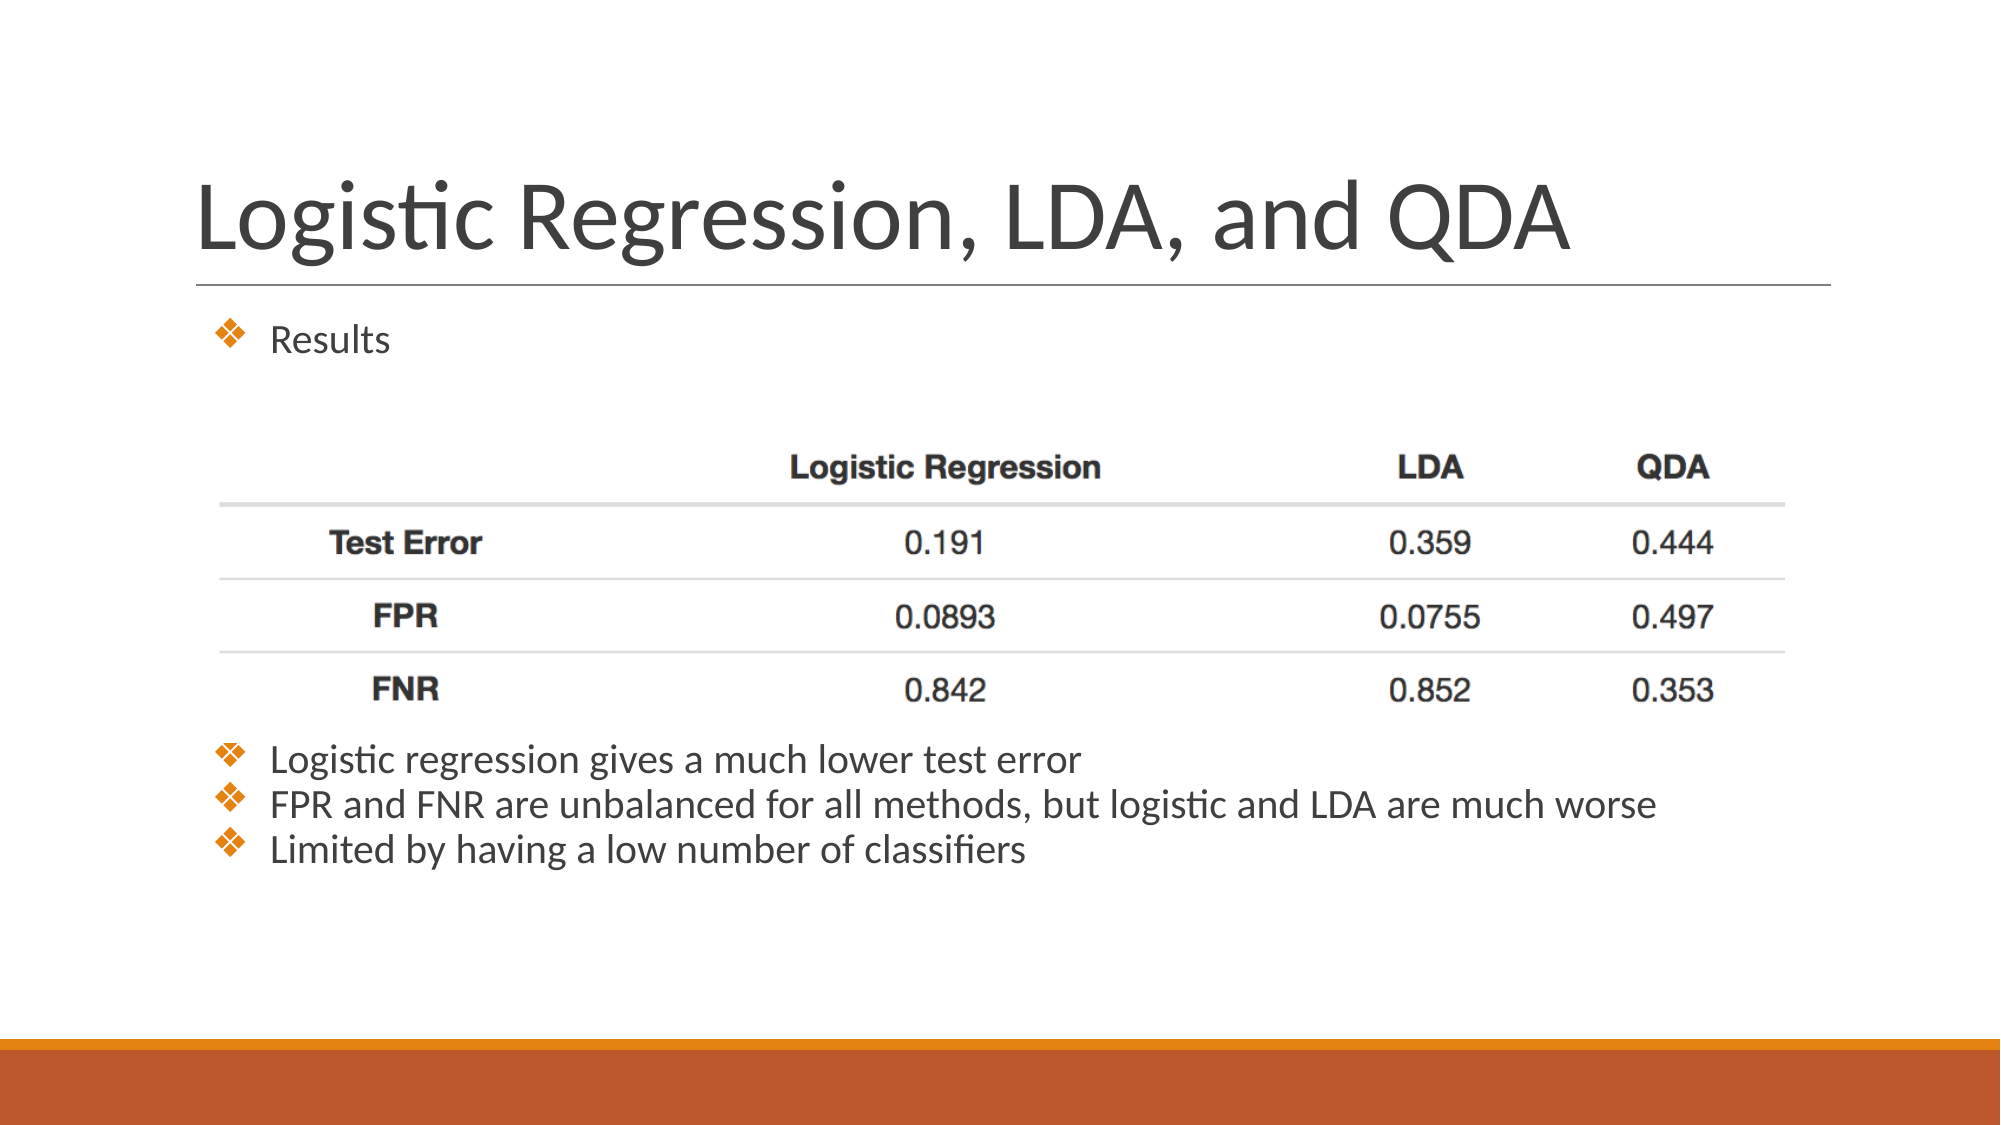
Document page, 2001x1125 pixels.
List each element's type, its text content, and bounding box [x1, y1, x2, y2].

picture [203, 421, 1797, 743]
title Logistic Regression, LDA, and QDA [180, 47, 1830, 285]
list Results Logistic regression gives a much lower test error FPR and FNR are unbalanced for all methods, but logistic and LDA are much worse Limited by having a low number of classifiers [180, 302, 1830, 963]
